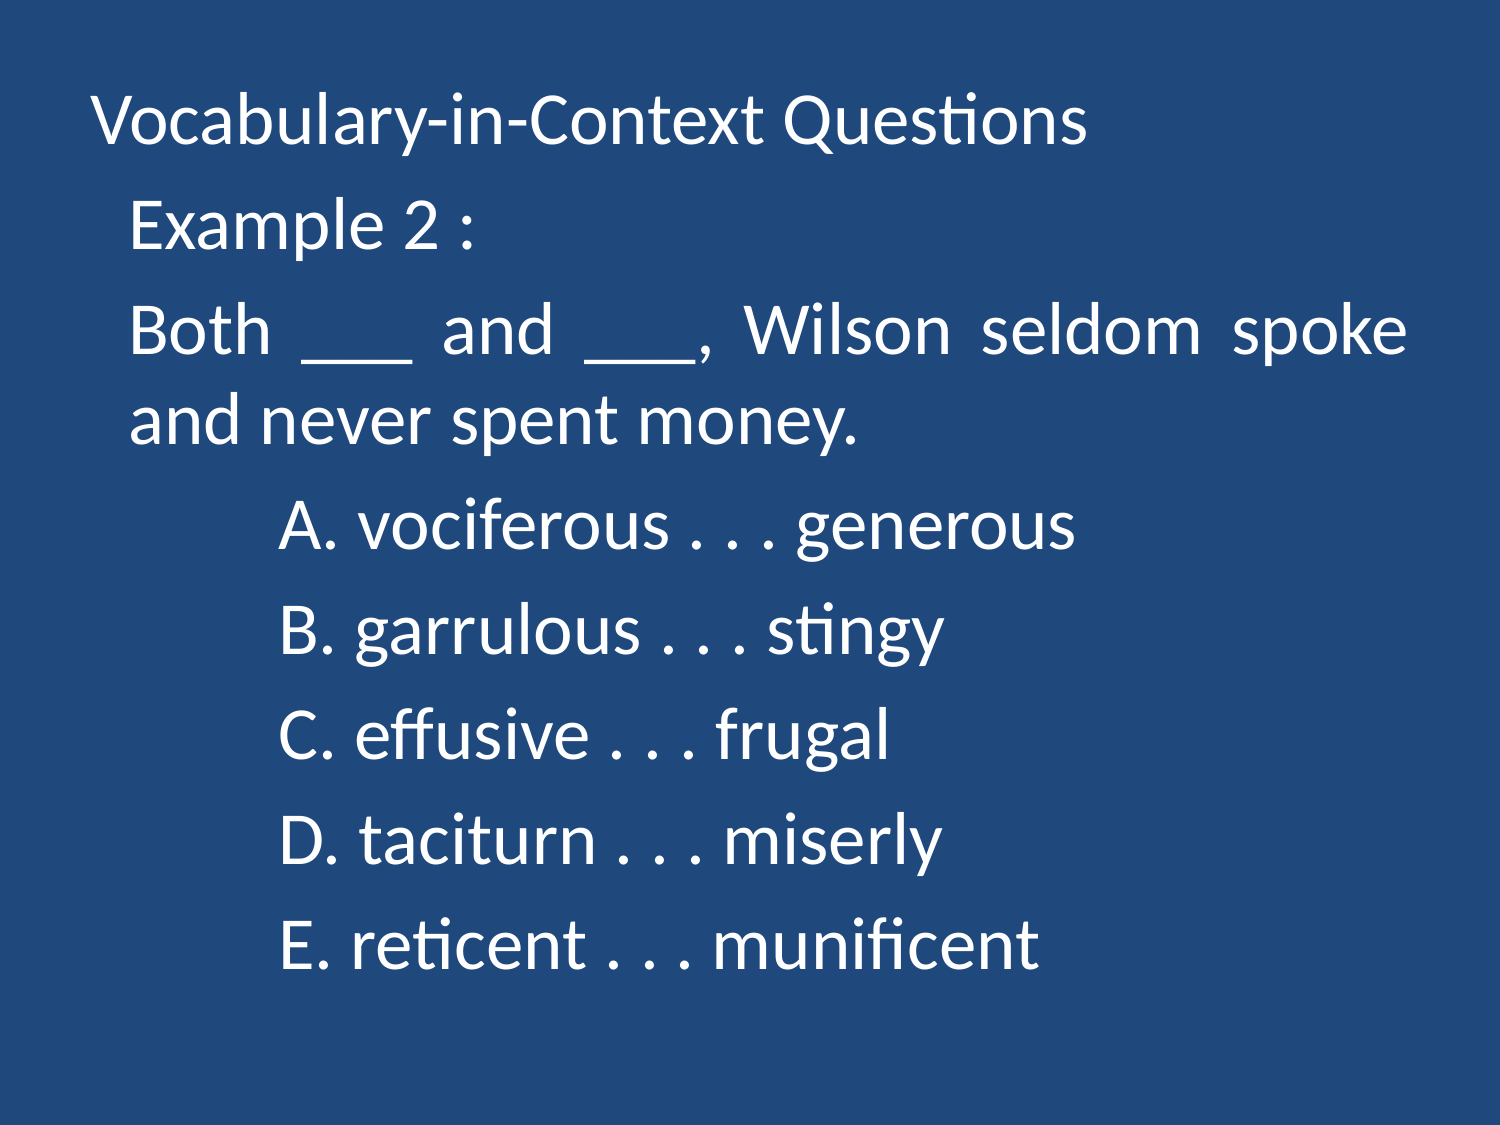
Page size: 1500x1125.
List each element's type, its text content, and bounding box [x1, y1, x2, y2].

list Vocabulary-in-Context Questions Example 2 : Both ___ and ___, Wilson seldom spoke and never spent money. A. vociferous . . . generous B. garrulous . . . stingy C. effusive . . . frugal D. taciturn . . . miserly E. reticent . . . munificent [75, 62, 1425, 1038]
